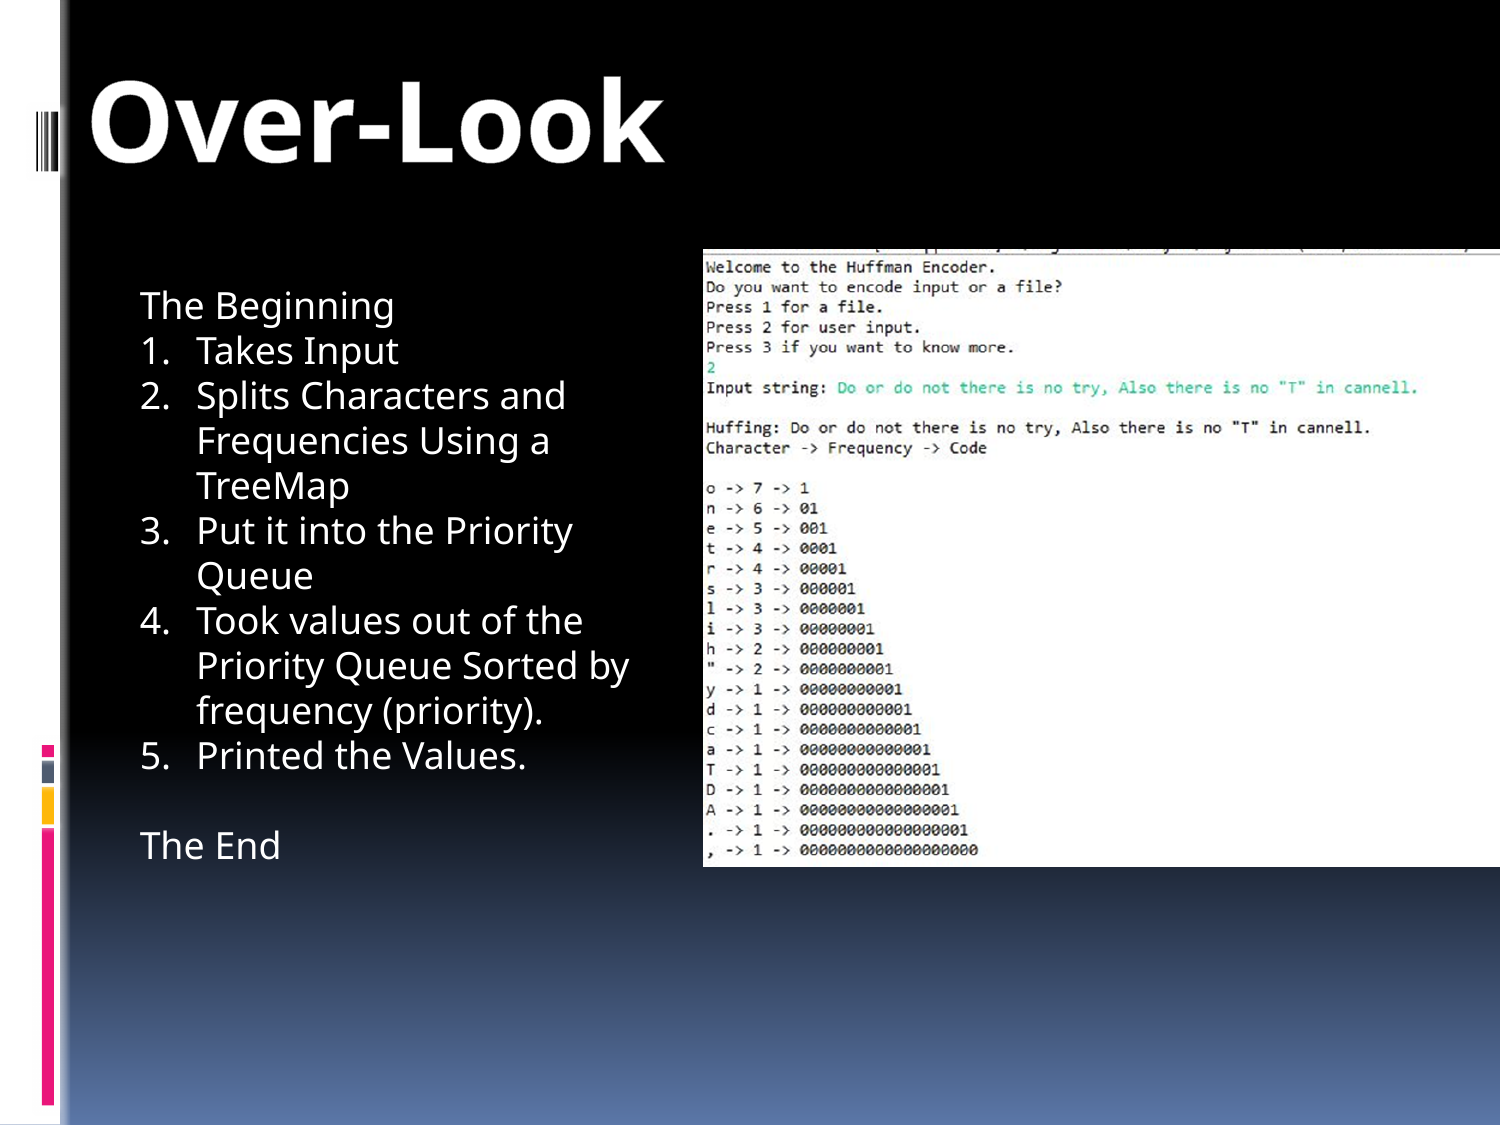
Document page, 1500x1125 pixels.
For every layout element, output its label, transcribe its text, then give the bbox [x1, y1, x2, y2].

text_box The Beginning Takes Input Splits Characters and Frequencies Using a TreeMap Put it into the Priority Queue Took values out of the Priority Queue Sorted by frequency (priority). Printed the Values. The End [124, 274, 698, 875]
text_box Over-Look [70, 42, 681, 193]
picture [703, 249, 1500, 867]
